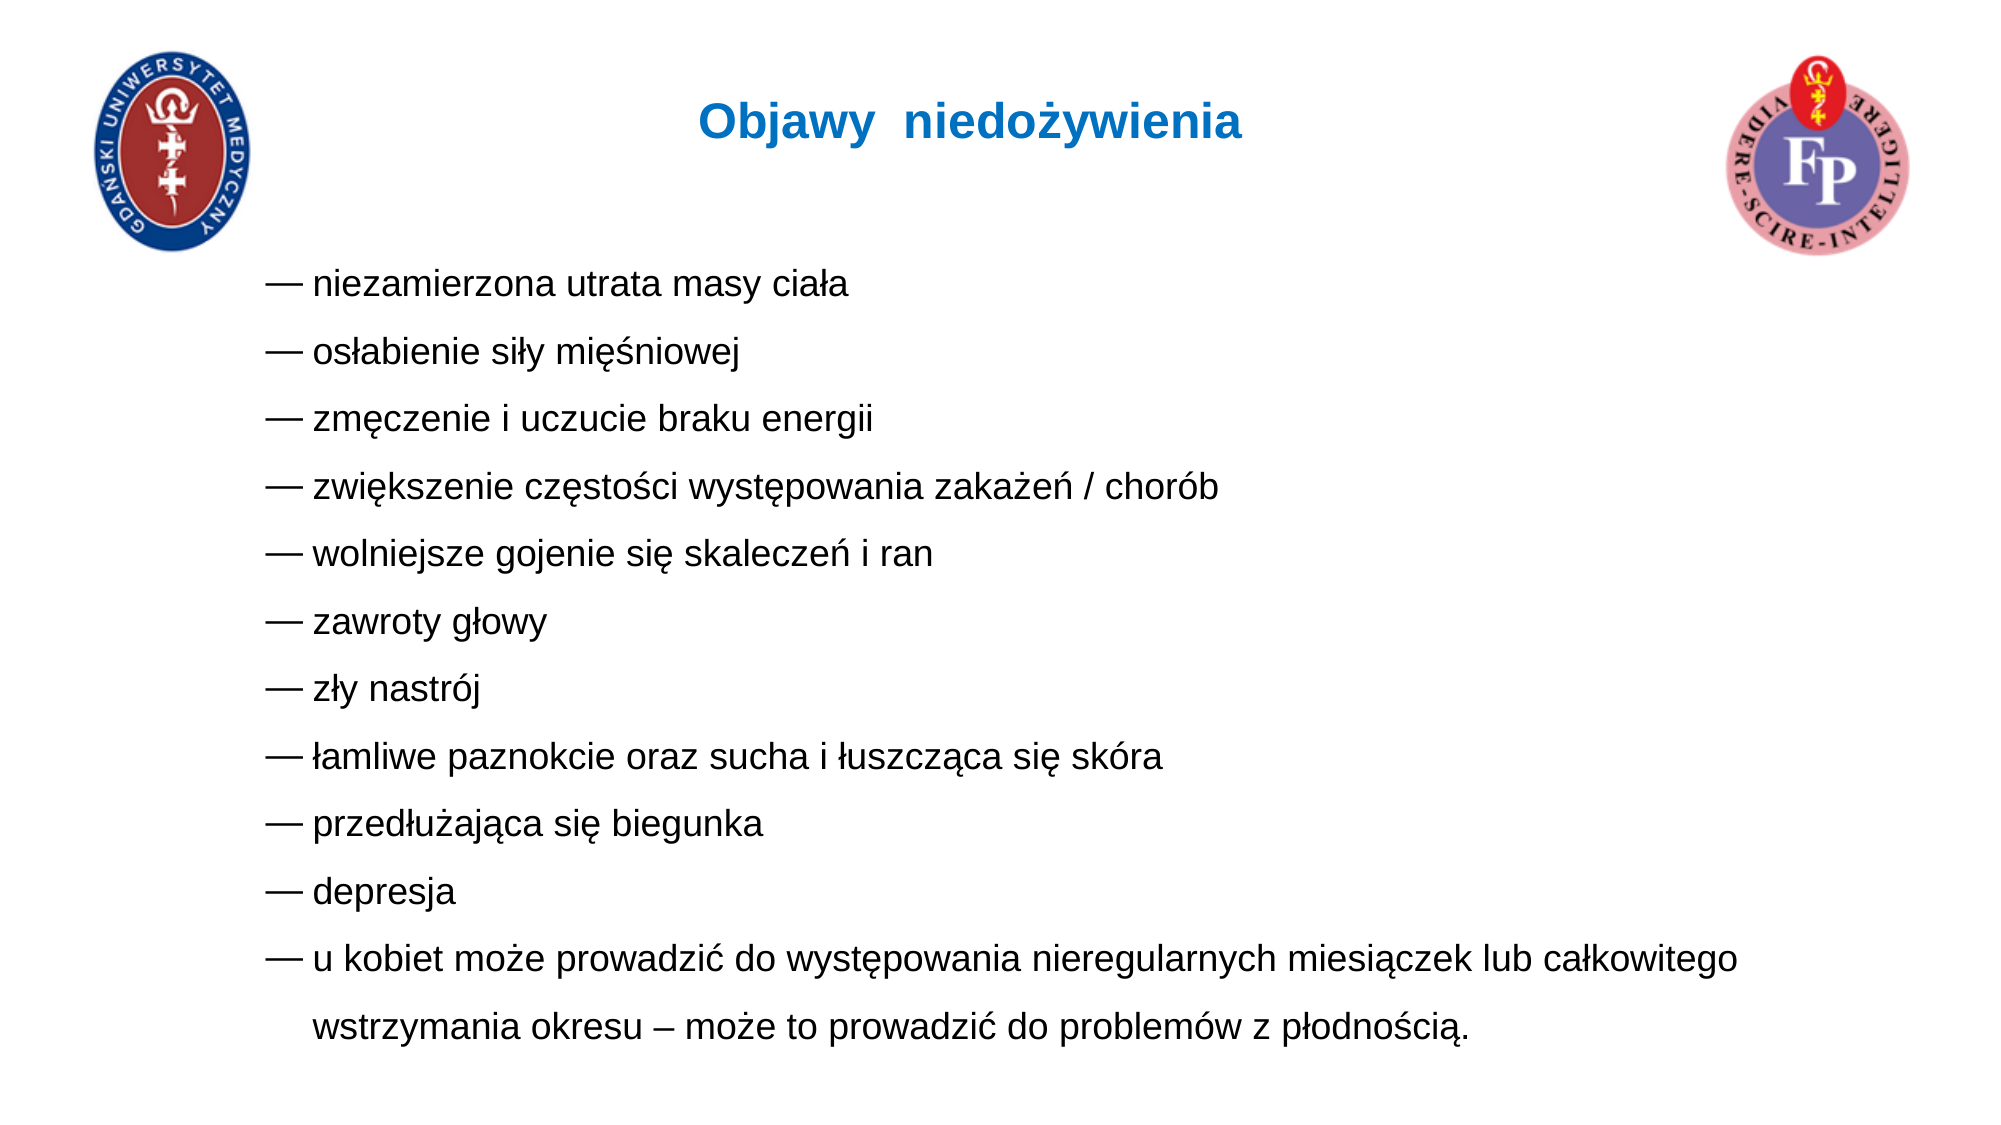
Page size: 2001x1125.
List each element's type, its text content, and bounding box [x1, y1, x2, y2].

text_box Objawy niedożywienia [264, 80, 1691, 156]
picture [1718, 47, 1918, 262]
text_box niezamierzona utrata masy ciała osłabienie siły mięśniowej zmęczenie i uczucie braku energii zwiększenie częstości występowania zakażeń / chorób wolniejsze gojenie się skaleczeń i ran zawroty głowy zły nastrój łamliwe paznokcie oraz sucha i łuszcząca się skóra przedłużająca się biegunka depresja u kobiet może prowadzić do występowania nieregularnych miesiączek lub całkowitego wstrzymania okresu – może to prowadzić do problemów z płodnością. [250, 229, 1774, 1055]
picture [80, 37, 264, 265]
